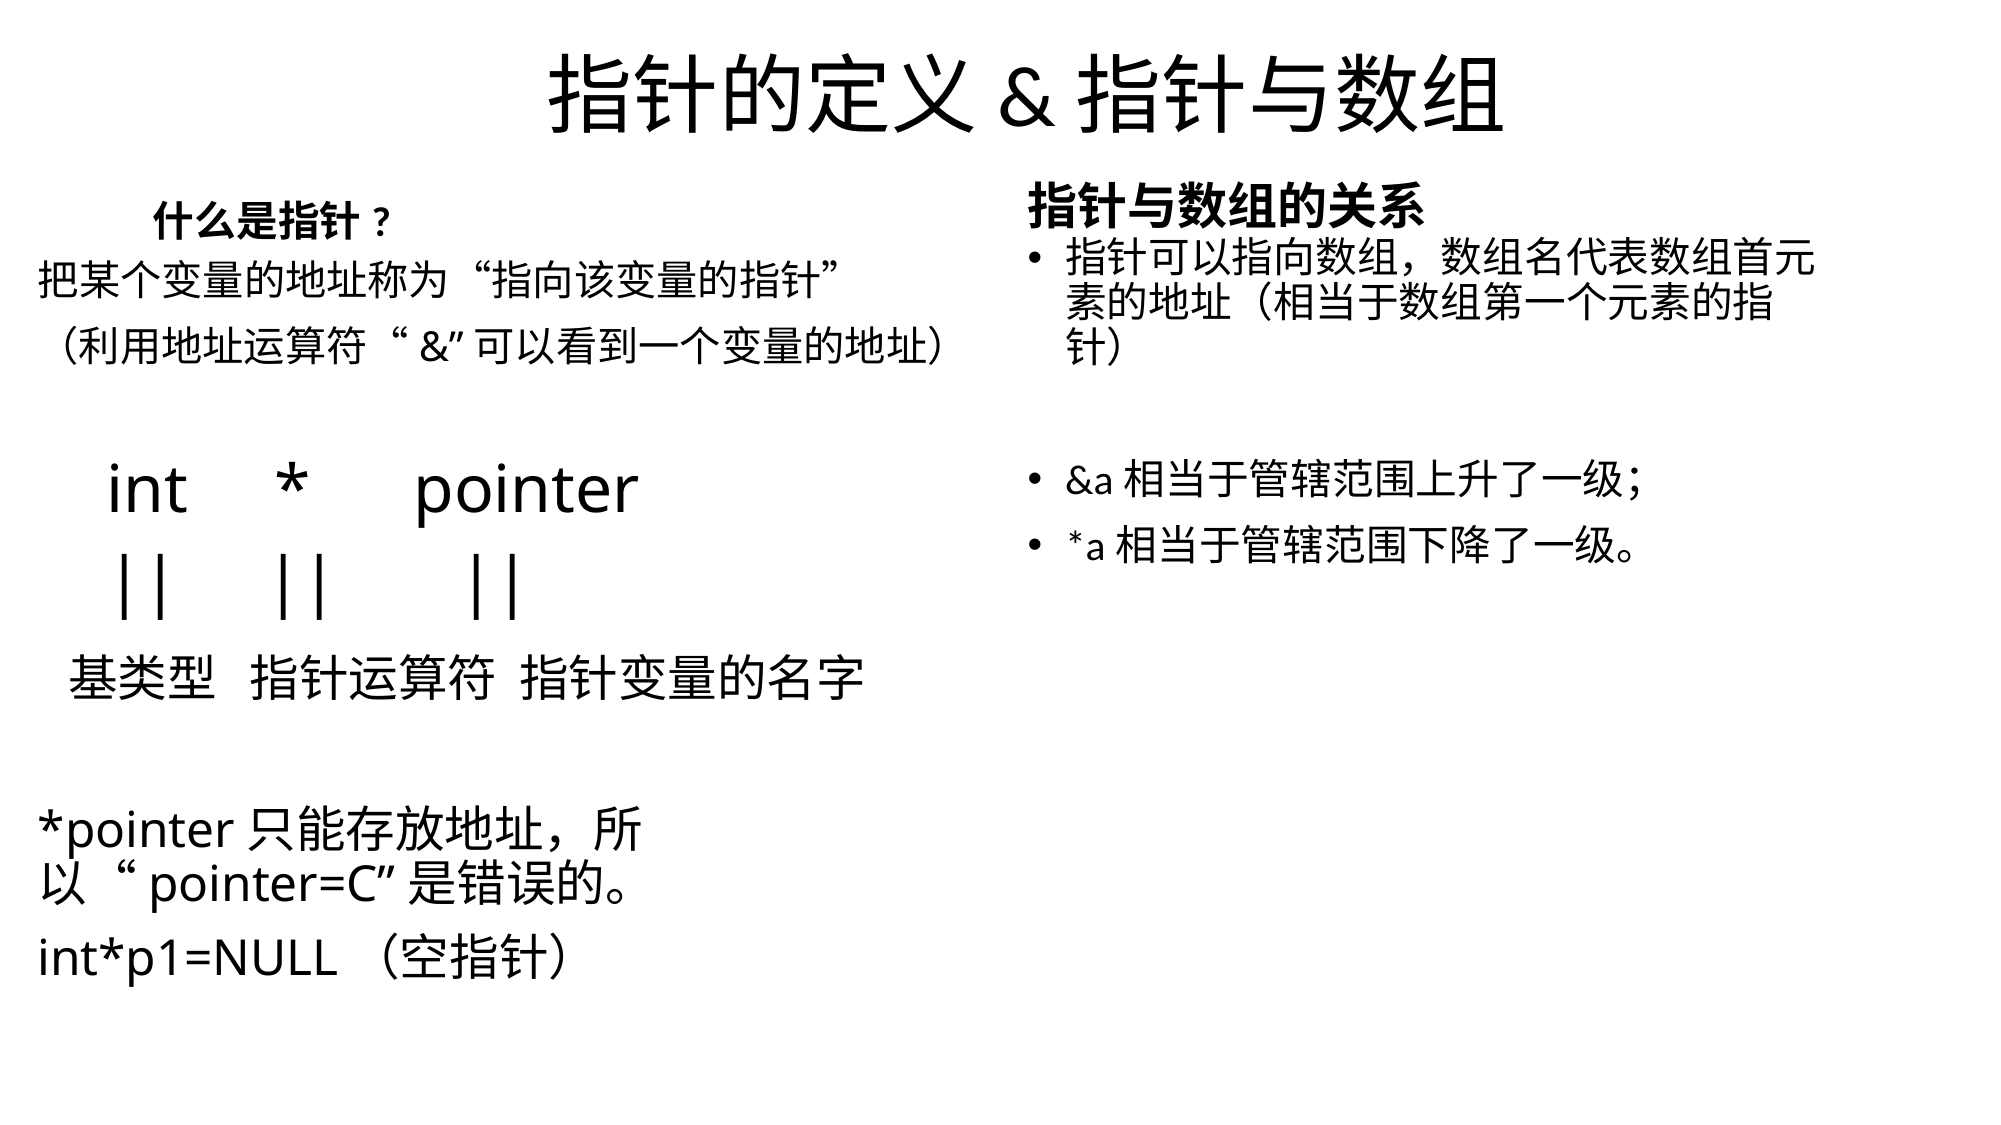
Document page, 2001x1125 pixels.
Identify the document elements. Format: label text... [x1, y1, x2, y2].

list 什么是指针? [137, 164, 454, 252]
title 指针的定义&指针与数组 [435, 33, 1565, 165]
list 把某个变量的地址称为“指向该变量的指针” （利用地址运算符“&”可以看到一个变量的地址） int * pointer || || || 基类型 指针运算符 指针变量的名字 *pointer只能存放地址，所以“pointer=C”是错误的。 int*p1=NULL（空指针） [22, 252, 984, 1016]
list 指针可以指向数组，数组名代表数组首元素的地址（相当于数组第一个元素的指针） &a相当于管辖范围上升了一级； *a相当于管辖范围下降了一级。 [1012, 229, 1863, 1016]
list 指针与数组的关系 [1012, 164, 1863, 229]
